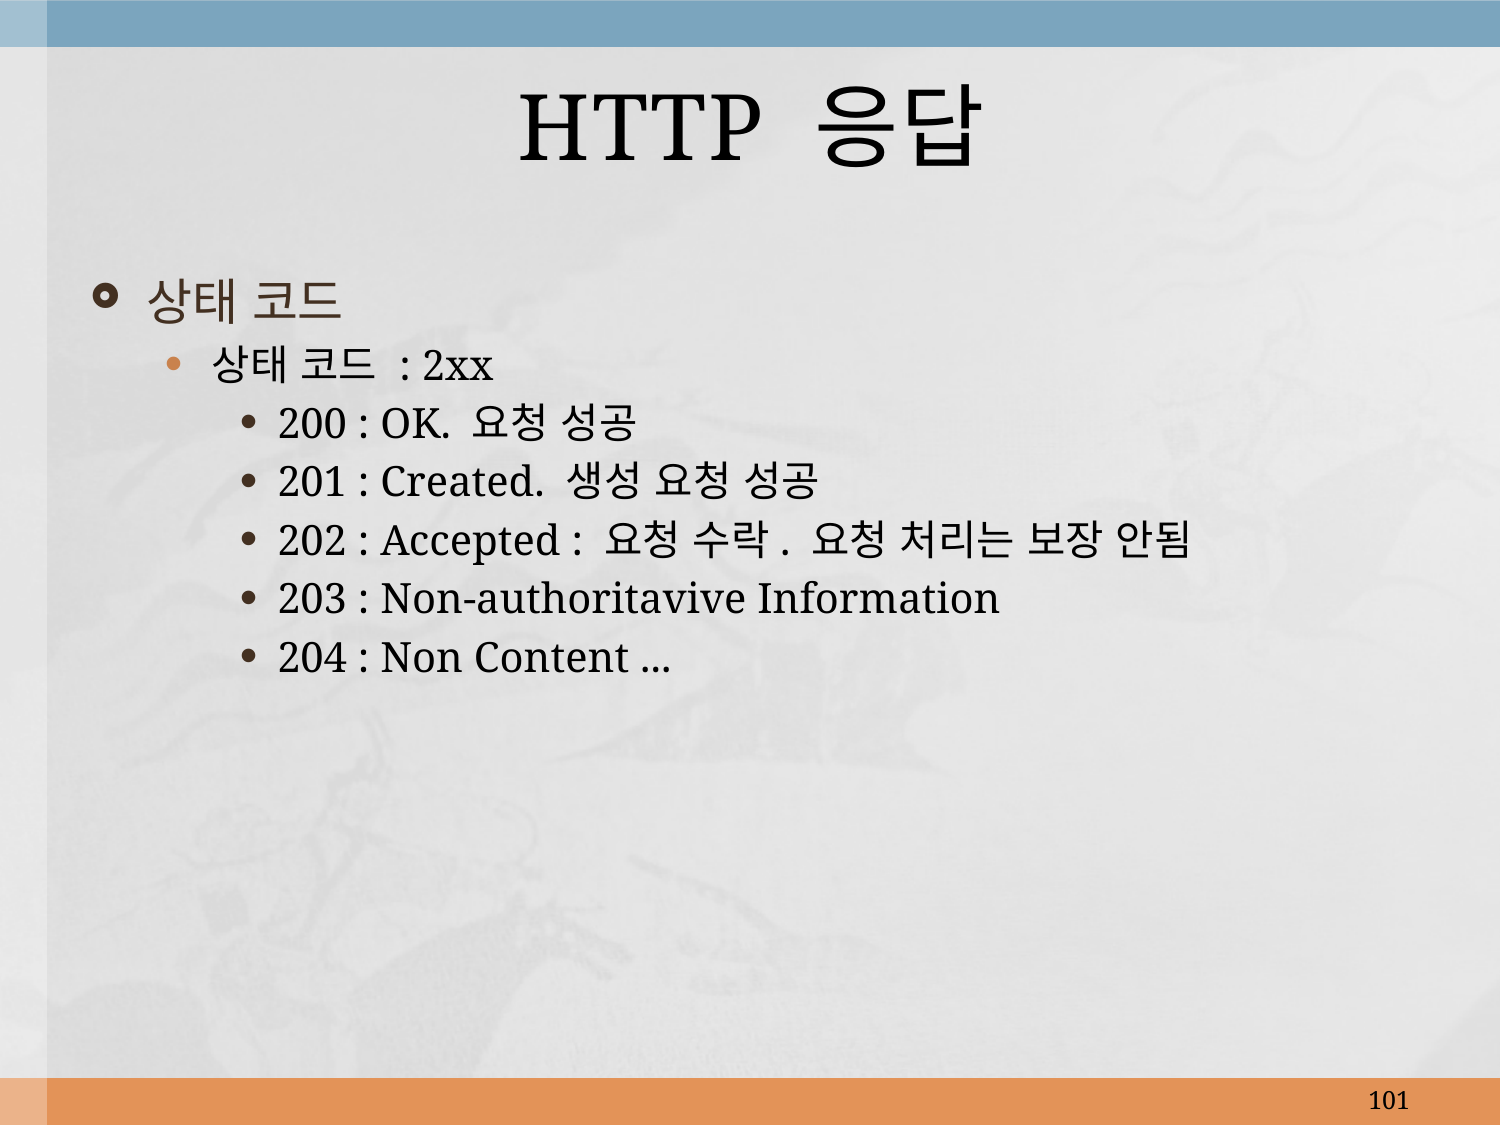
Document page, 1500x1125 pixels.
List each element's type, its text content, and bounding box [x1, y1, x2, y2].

title HTTP 응답 [49, 46, 1454, 202]
list 상태 코드 상태 코드 : 2xx 200 : OK. 요청 성공 201 : Created. 생성 요청 성공 202 : Accepted : 요청 수락. 요청 처리는 보장 안됨 203 : Non-authoritavive Information 204 : Non Content ... [75, 262, 1425, 1005]
slide_number 101 [1074, 1078, 1425, 1125]
